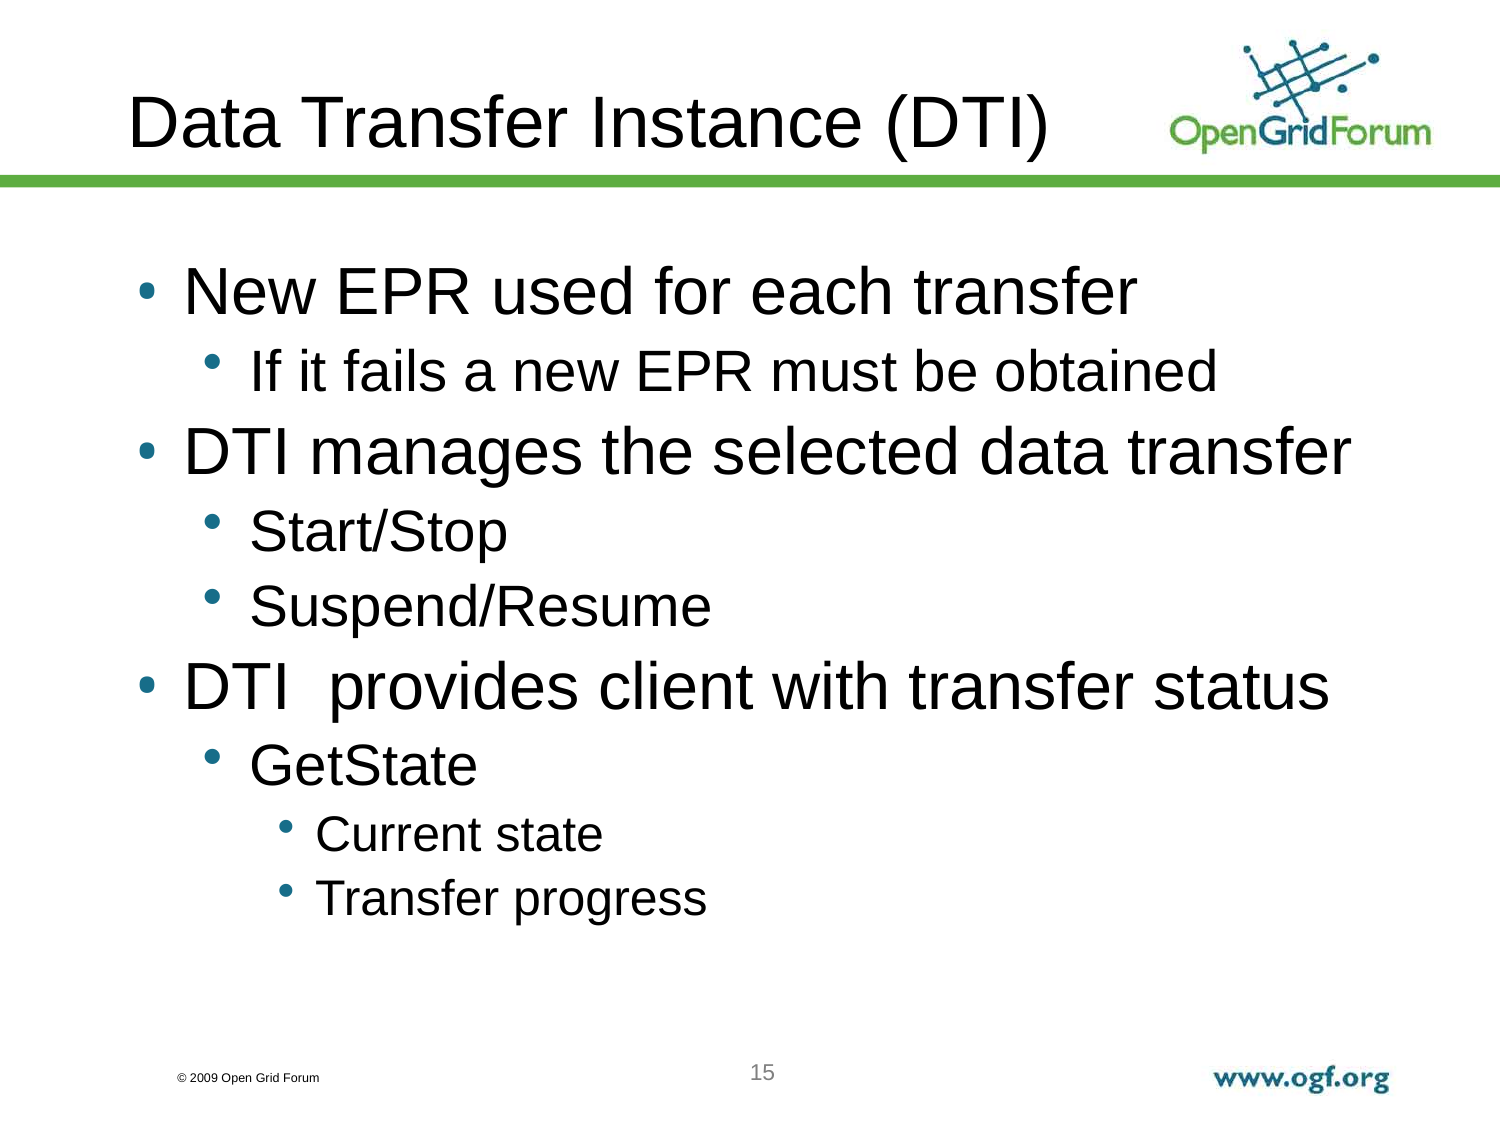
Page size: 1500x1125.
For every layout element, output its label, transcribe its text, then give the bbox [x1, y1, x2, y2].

list New EPR used for each transfer If it fails a new EPR must be obtained DTI manages the selected data transfer Start/Stop Suspend/Resume DTI provides client with transfer status GetState Current state Transfer progress [112, 249, 1388, 926]
footer 15 [324, 1049, 1201, 1125]
title Data Transfer Instance (DTI) [112, 24, 1388, 213]
picture [0, 188, 1500, 1125]
picture [0, 0, 1500, 174]
